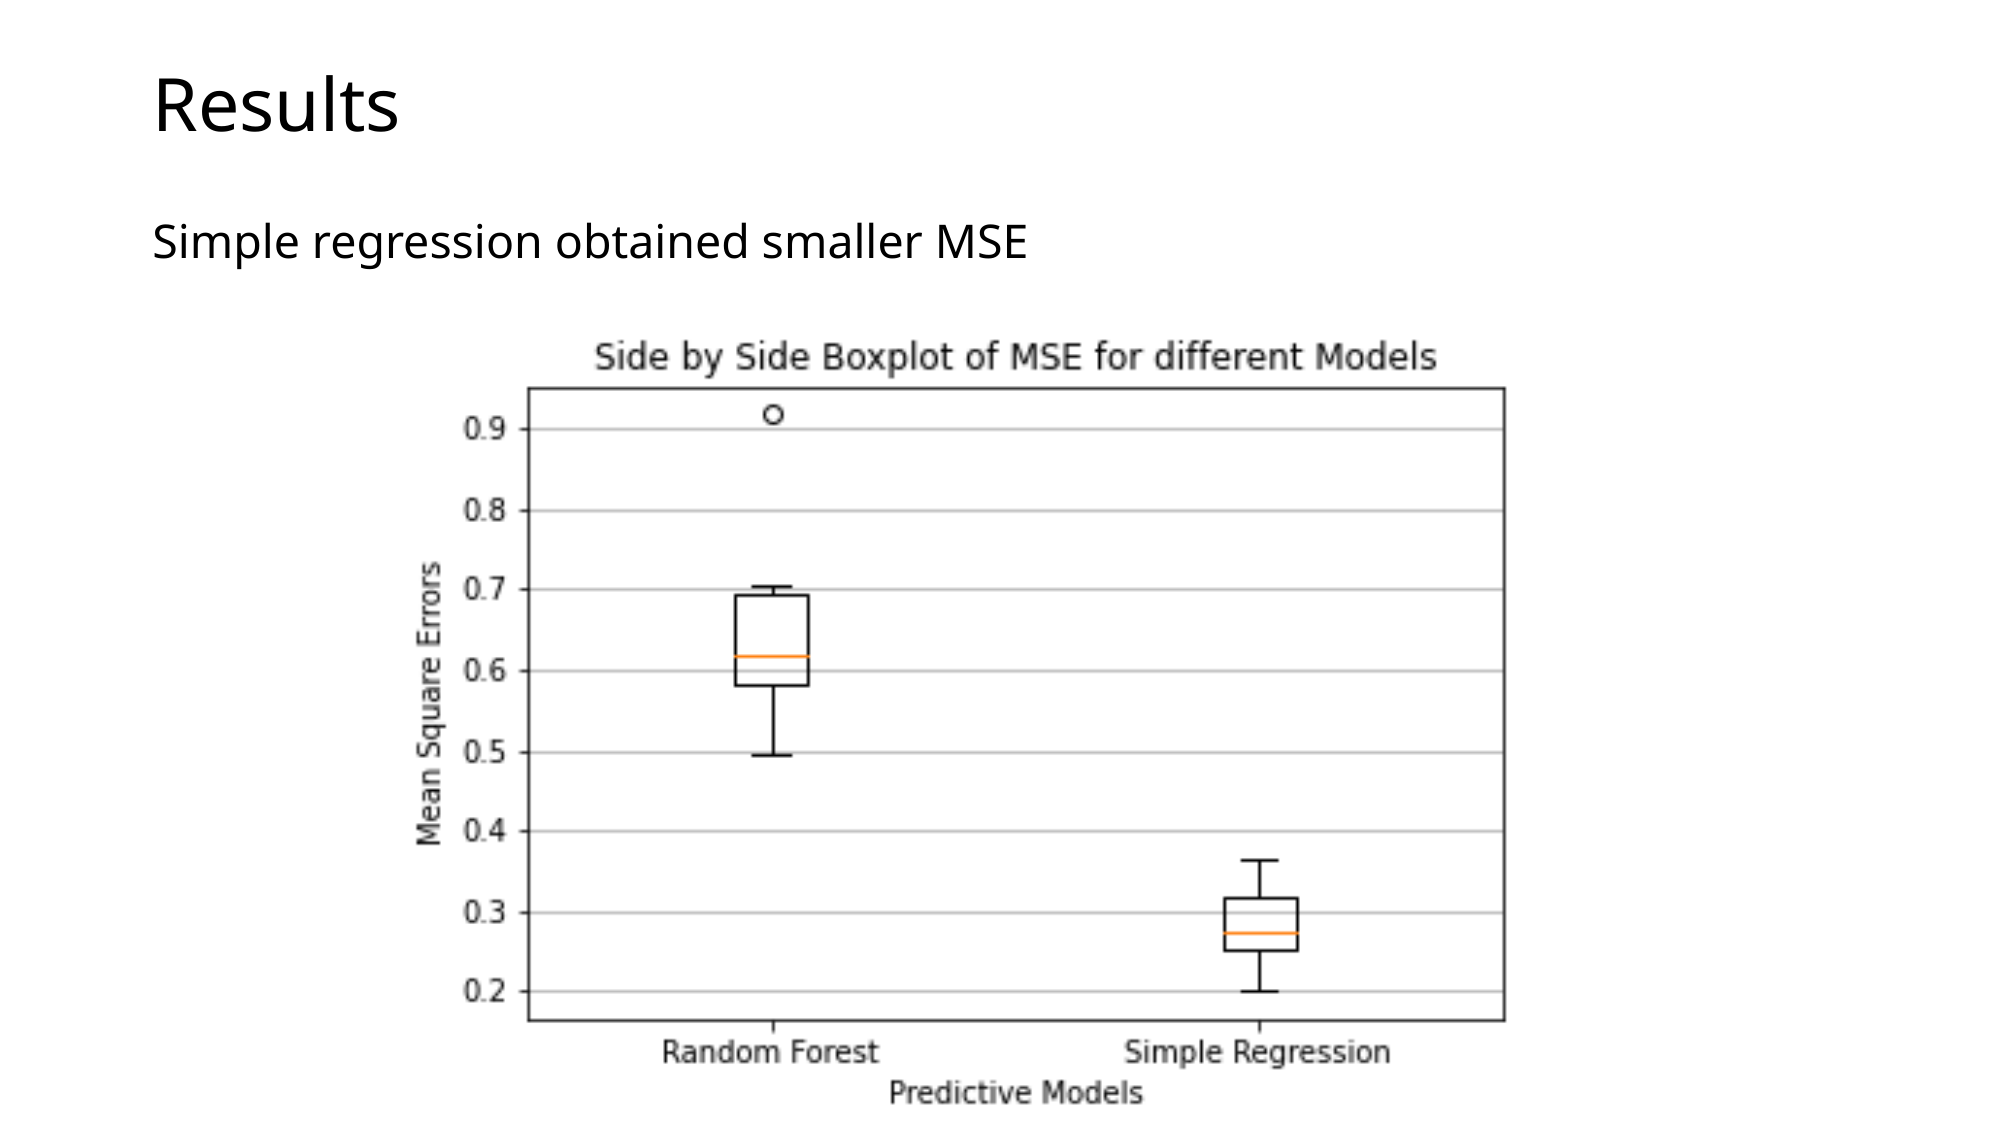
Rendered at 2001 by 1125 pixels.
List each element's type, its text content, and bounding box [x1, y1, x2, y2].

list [371, 286, 1629, 1125]
title Results Simple regression obtained smaller MSE [137, 59, 1863, 278]
